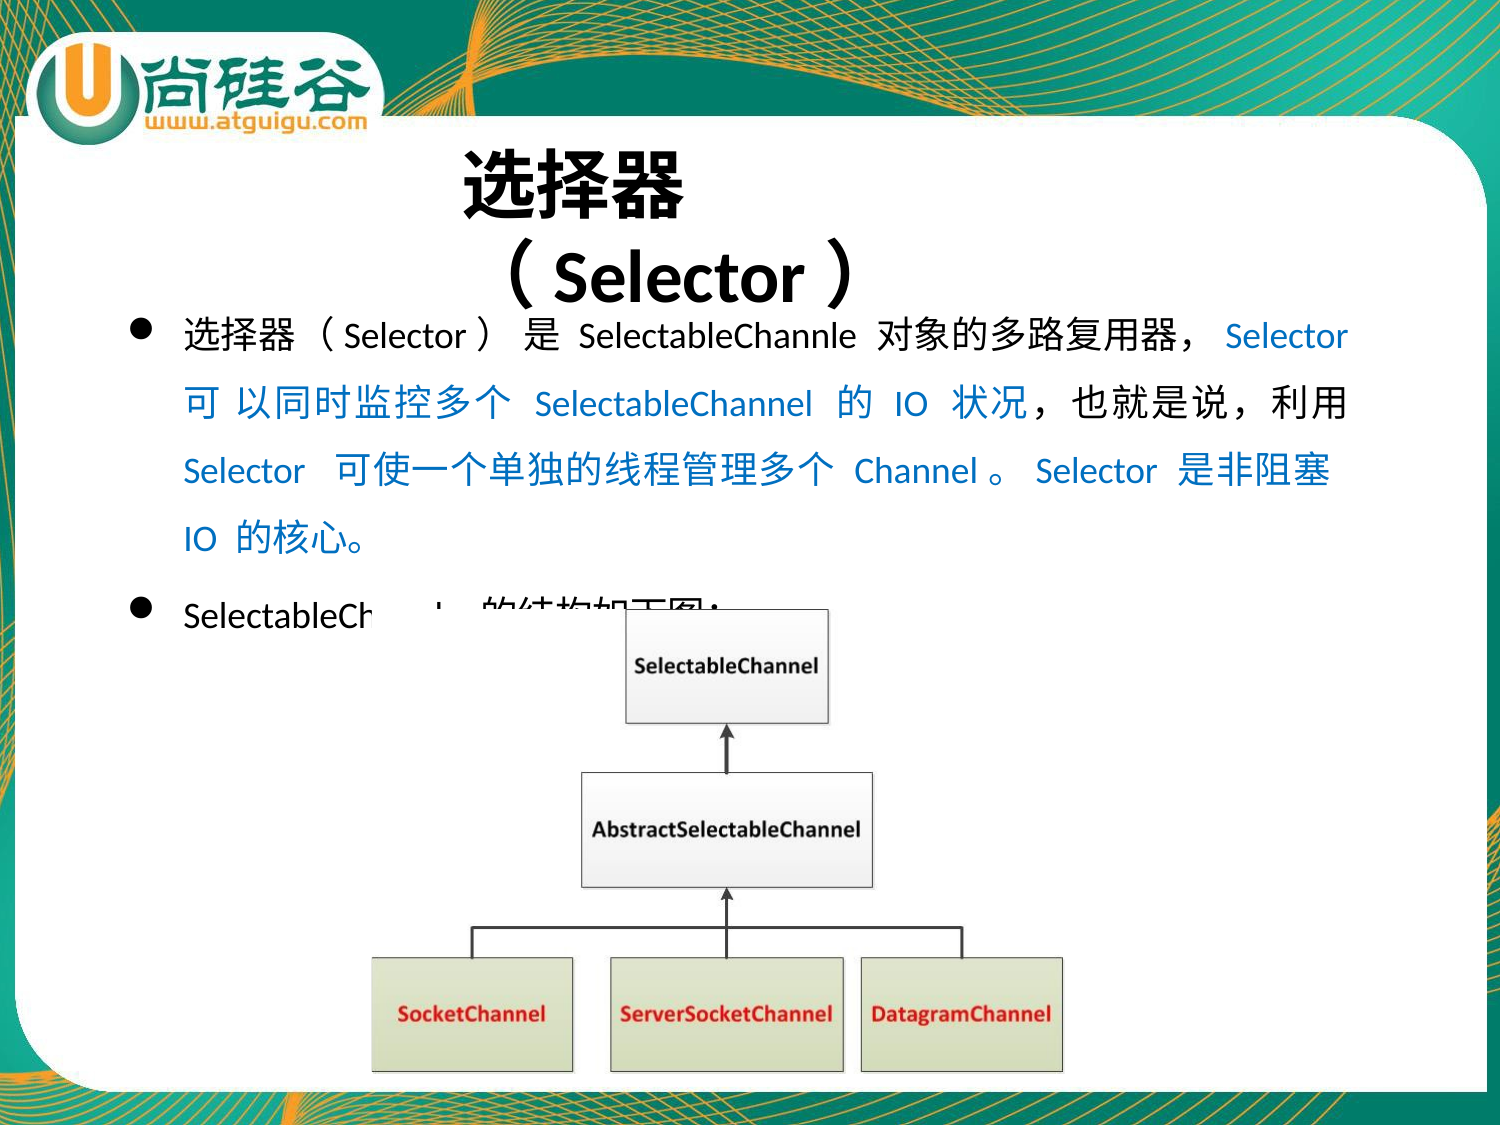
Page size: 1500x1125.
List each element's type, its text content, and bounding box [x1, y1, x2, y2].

text_box [371, 609, 1065, 1074]
title 选择器（Selector） [459, 135, 1093, 287]
text_box 选择器（Selector） 是 SelectableChannle 对象的多路复用器，Selector 可 以同时监控多个 SelectableChannel 的IO 状况，也就是说，利用 Selector 可使一个单独的线程管理多个 Channel。Selector 是非阻塞IO 的核心。 SelectableChannle 的结构如下图： [125, 287, 1350, 636]
picture [0, 0, 1500, 1125]
